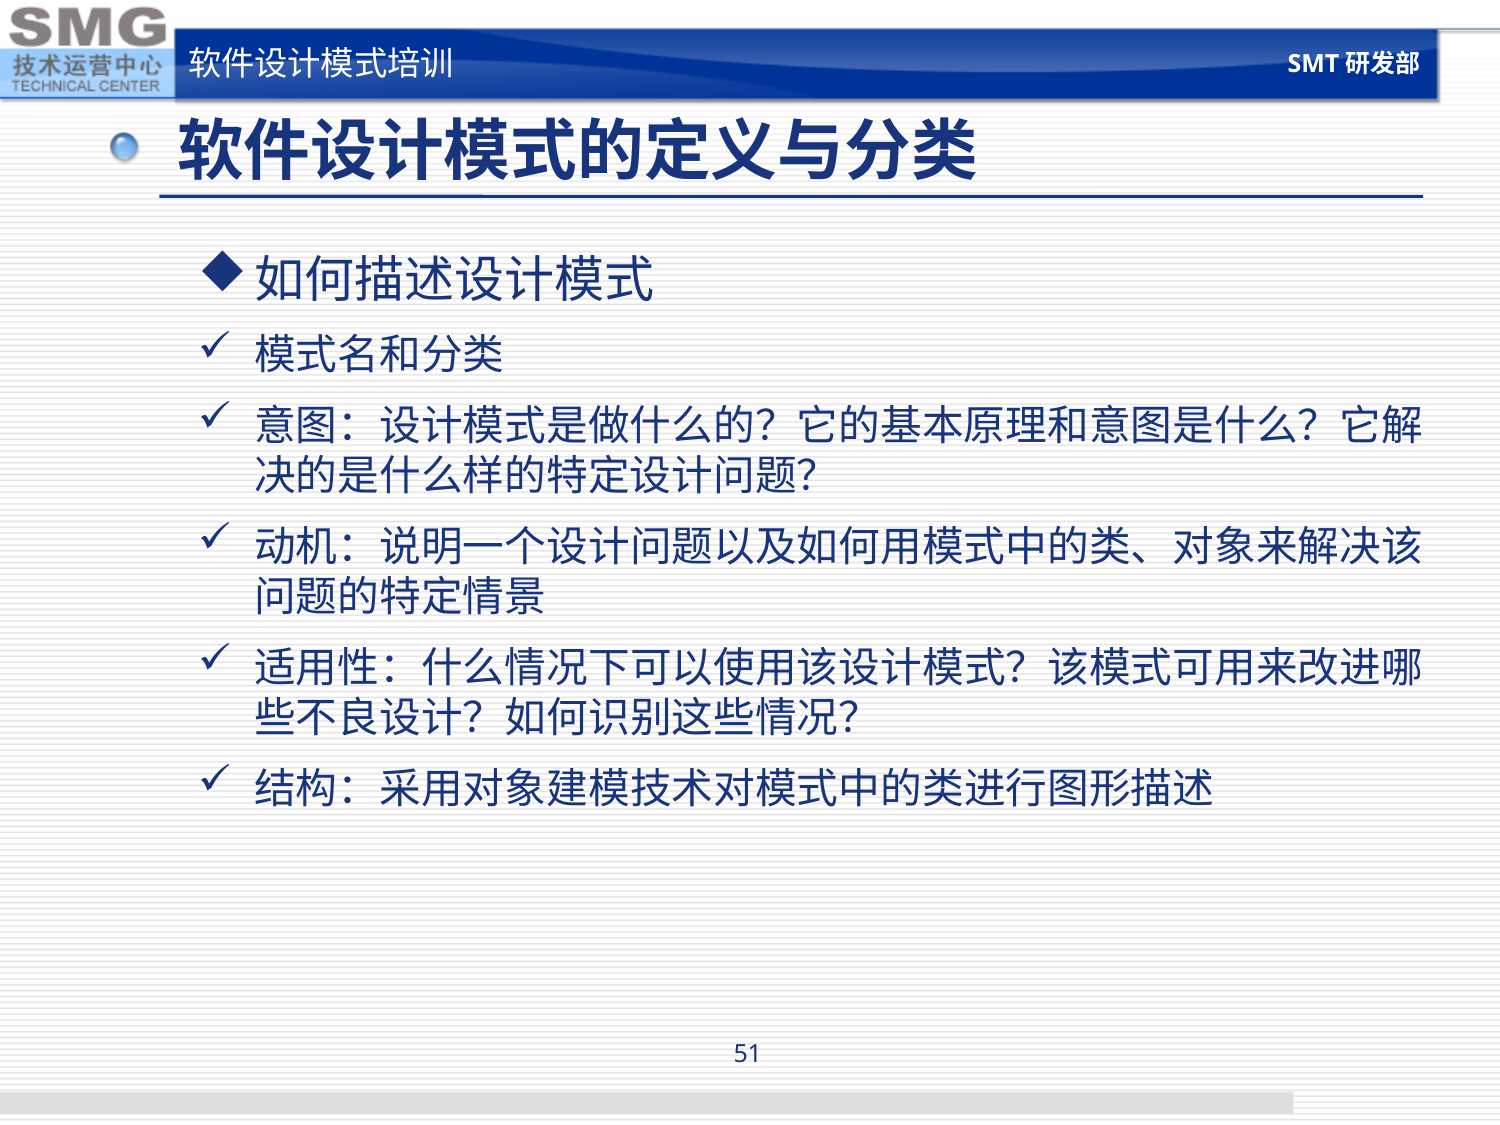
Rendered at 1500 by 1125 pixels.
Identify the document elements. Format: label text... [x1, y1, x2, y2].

text_box [572, 1027, 923, 1083]
text_box 如何描述设计模式 模式名和分类 意图：设计模式是做什么的？它的基本原理和意图是什么？它解决的是什么样的特定设计问题？ 动机：说明一个设计问题以及如何用模式中的类、对象来解决该问题的特定情景 适用性：什么情况下可以使用该设计模式？该模式可用来改进哪些不良设计？如何识别这些情况？ 结构：采用对象建模技术对模式中的类进行图形描述 [183, 209, 1450, 819]
text_box 软件设计模式培训 [173, 34, 987, 90]
picture [0, 0, 1500, 1125]
text_box SMT研发部 [1104, 30, 1436, 94]
title 软件设计模式的定义与分类 [88, 101, 1341, 195]
